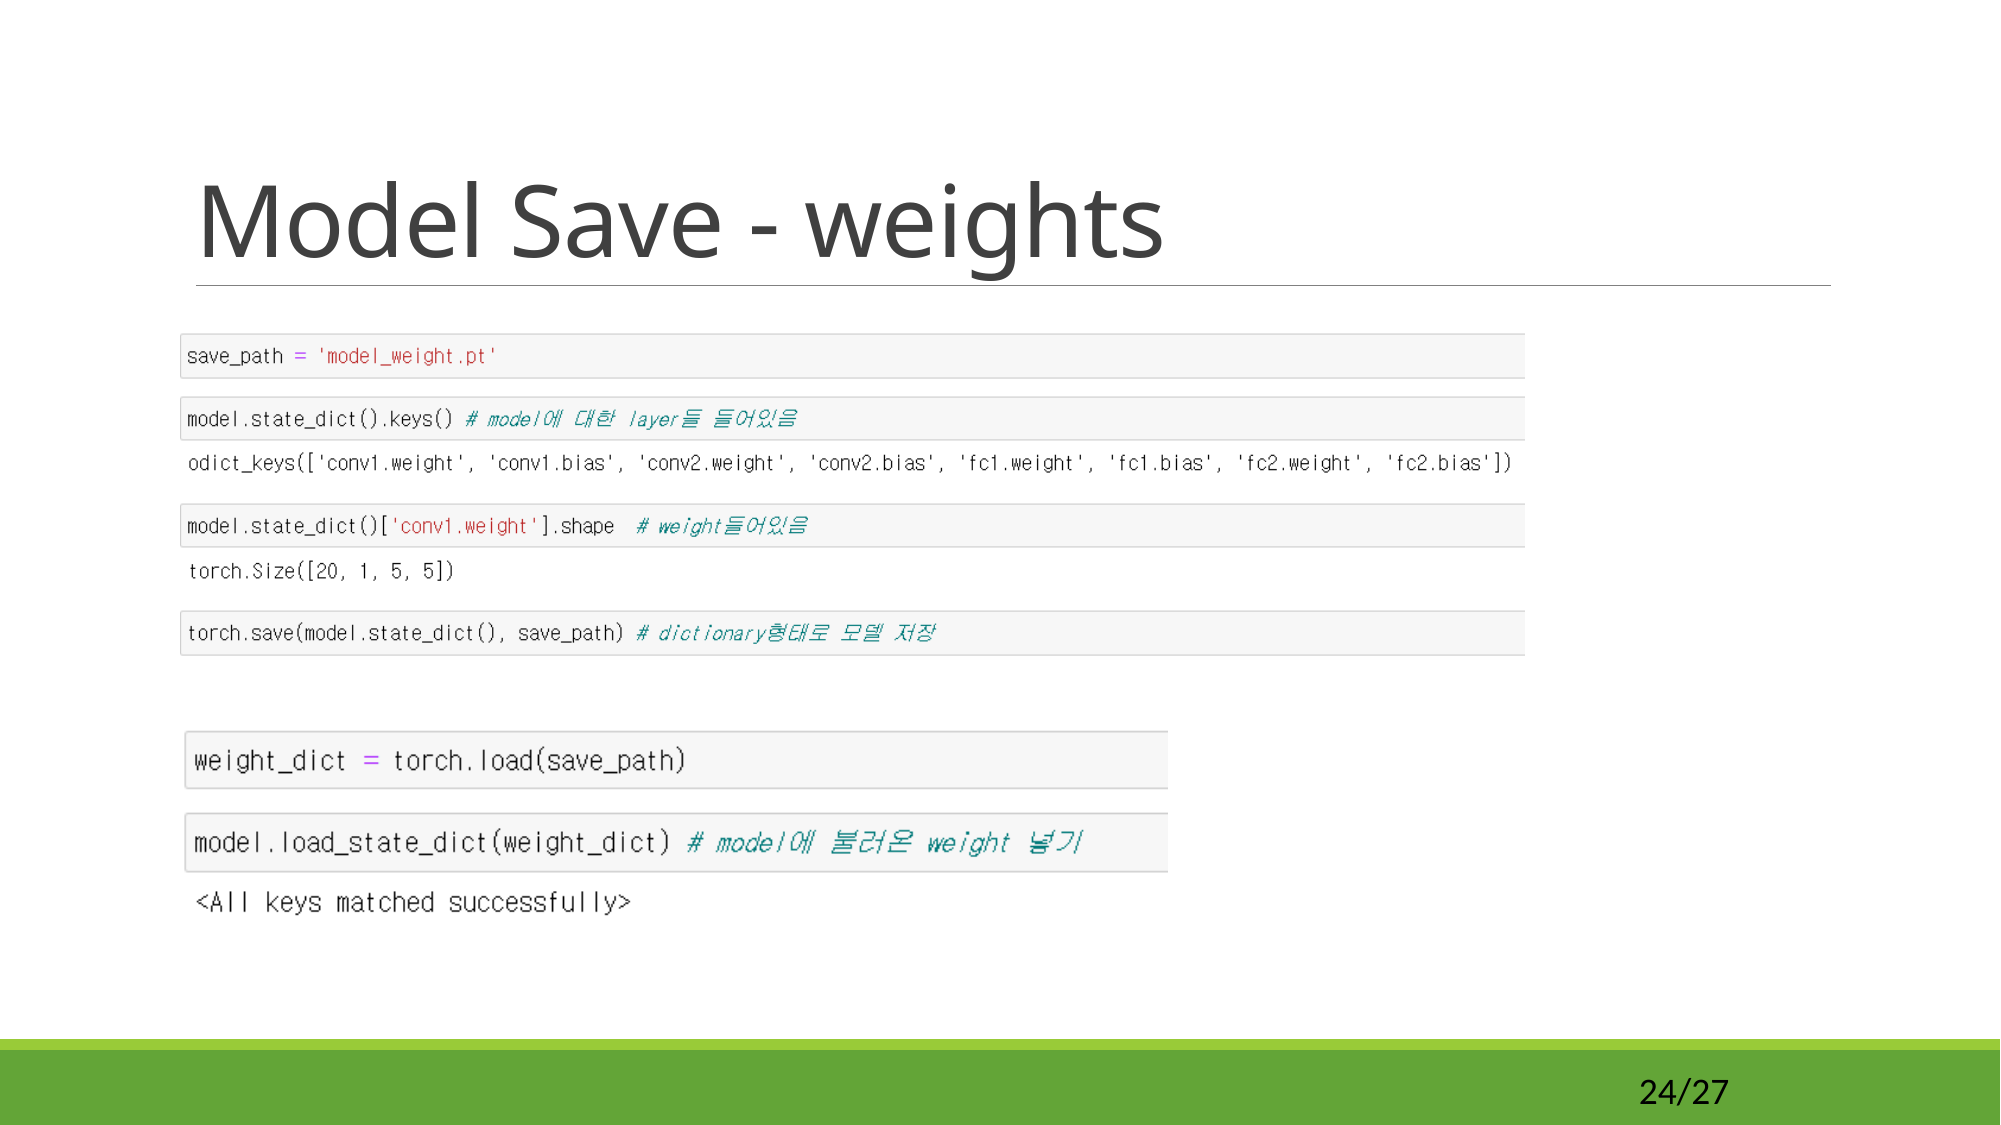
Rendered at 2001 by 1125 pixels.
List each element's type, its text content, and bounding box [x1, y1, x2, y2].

slide_number 24/27 [1624, 1059, 1840, 1120]
picture [179, 329, 1526, 658]
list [179, 728, 1168, 931]
title Model Save - weights [180, 47, 1830, 285]
